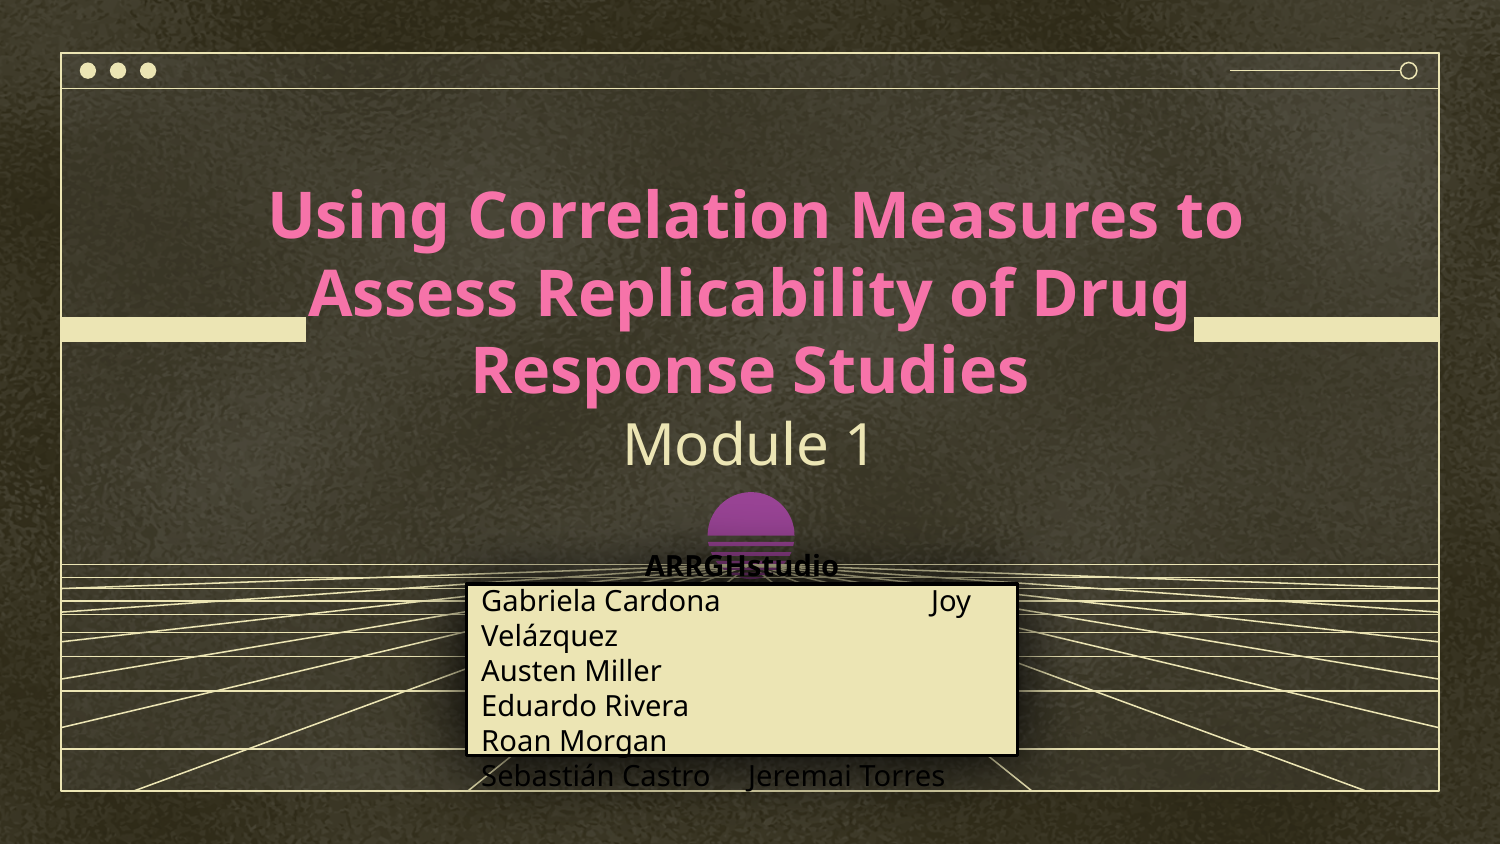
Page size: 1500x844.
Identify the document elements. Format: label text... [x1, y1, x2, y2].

title Using Correlation Measures to Assess Replicability of Drug Response Studies Module 1 [216, 96, 1284, 492]
subtitle ARRGHstudio Gabriela Cardona Joy Velázquez Austen Miller Eduardo Rivera Roan Morgan Sebastián Castro Jeremai Torres [466, 584, 1018, 756]
